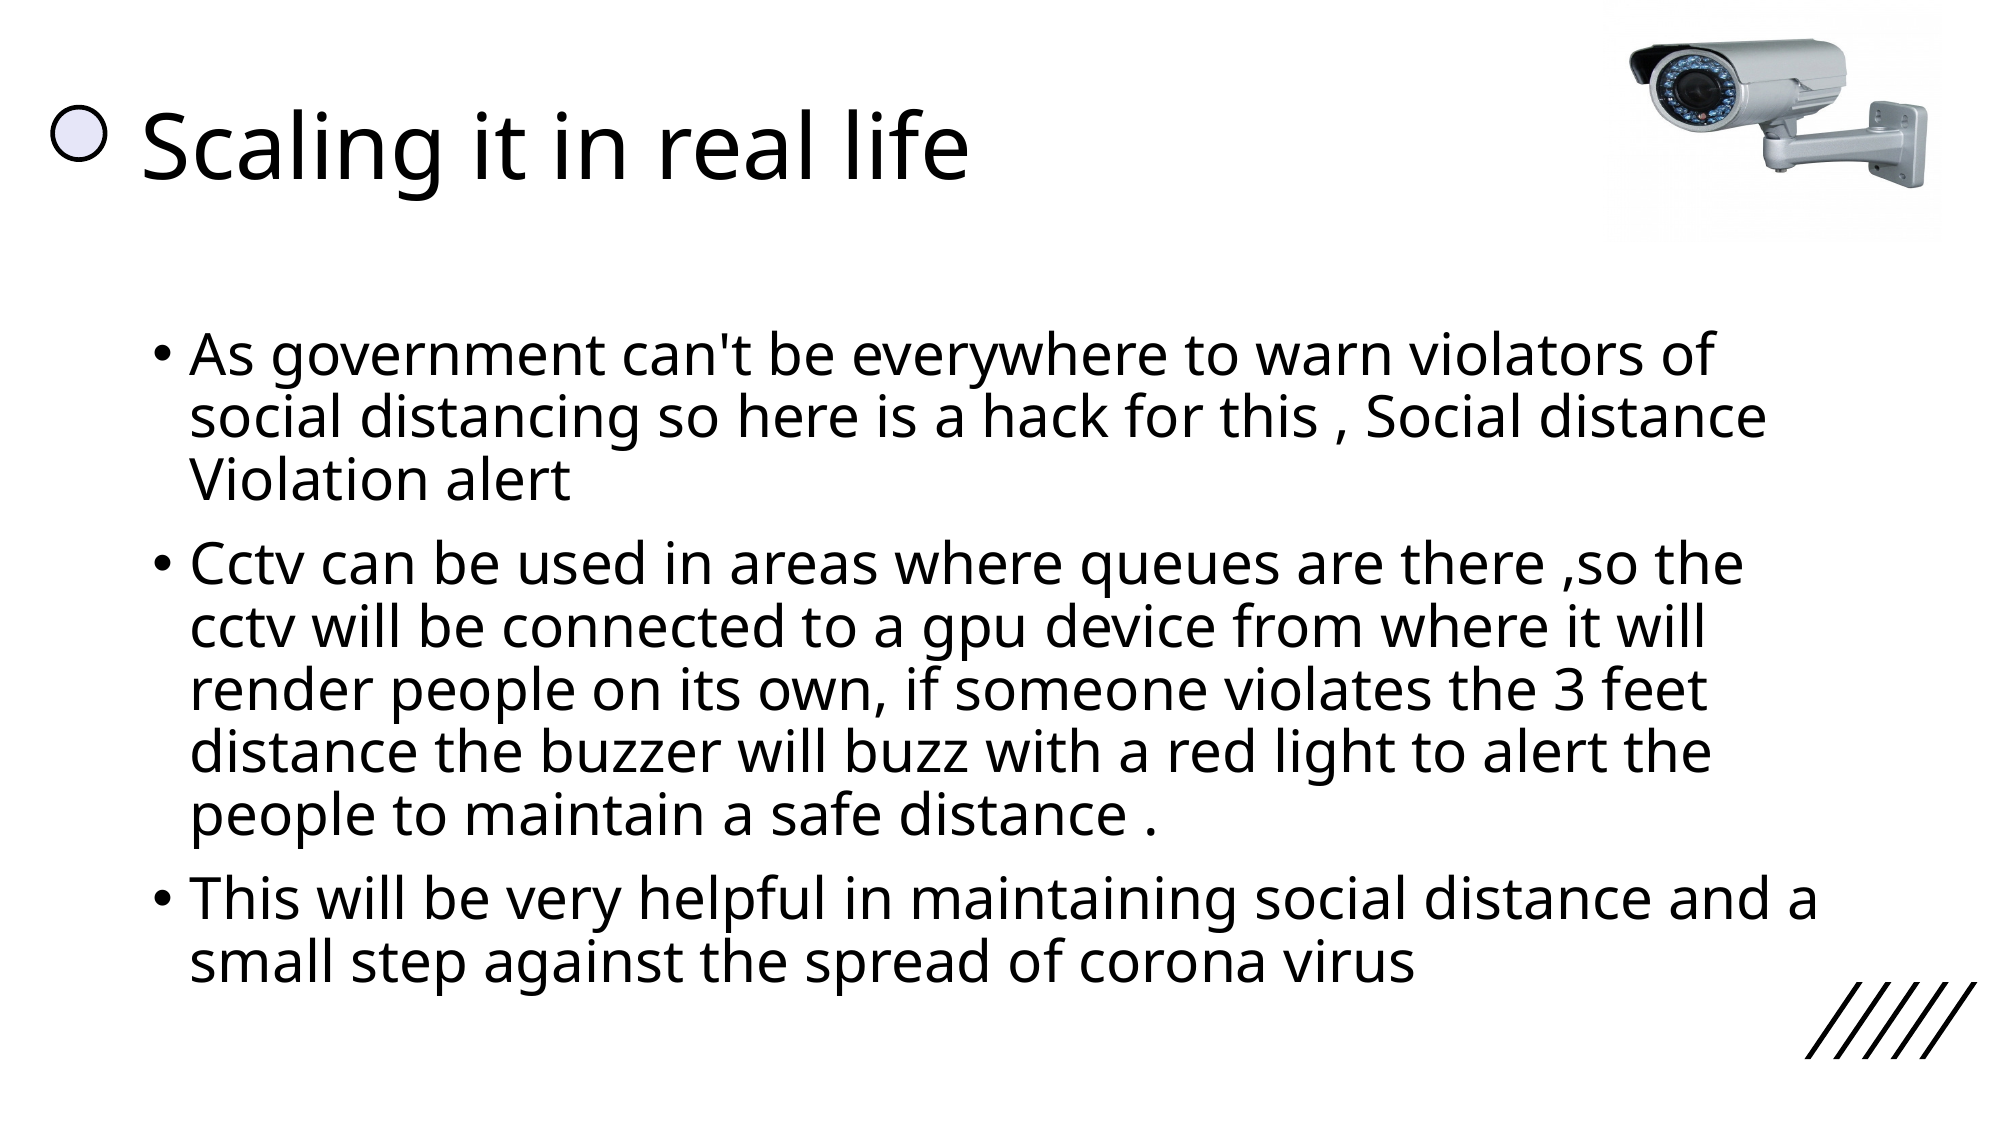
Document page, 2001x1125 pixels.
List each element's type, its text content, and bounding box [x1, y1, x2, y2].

picture [1603, 0, 1942, 242]
title Scaling it in real life [125, 41, 1851, 259]
list As government can't be everywhere to warn violators of social distancing so here is a hack for this , Social distance Violation alert Cctv can be used in areas where queues are there ,so the cctv will be connected to a gpu device from where it will render people on its own, if someone violates the 3 feet distance the buzzer will buzz with a red light to alert the people to maintain a safe distance . This will be very helpful in maintaining social distance and a small step against the spread of corona virus [137, 317, 1863, 1044]
